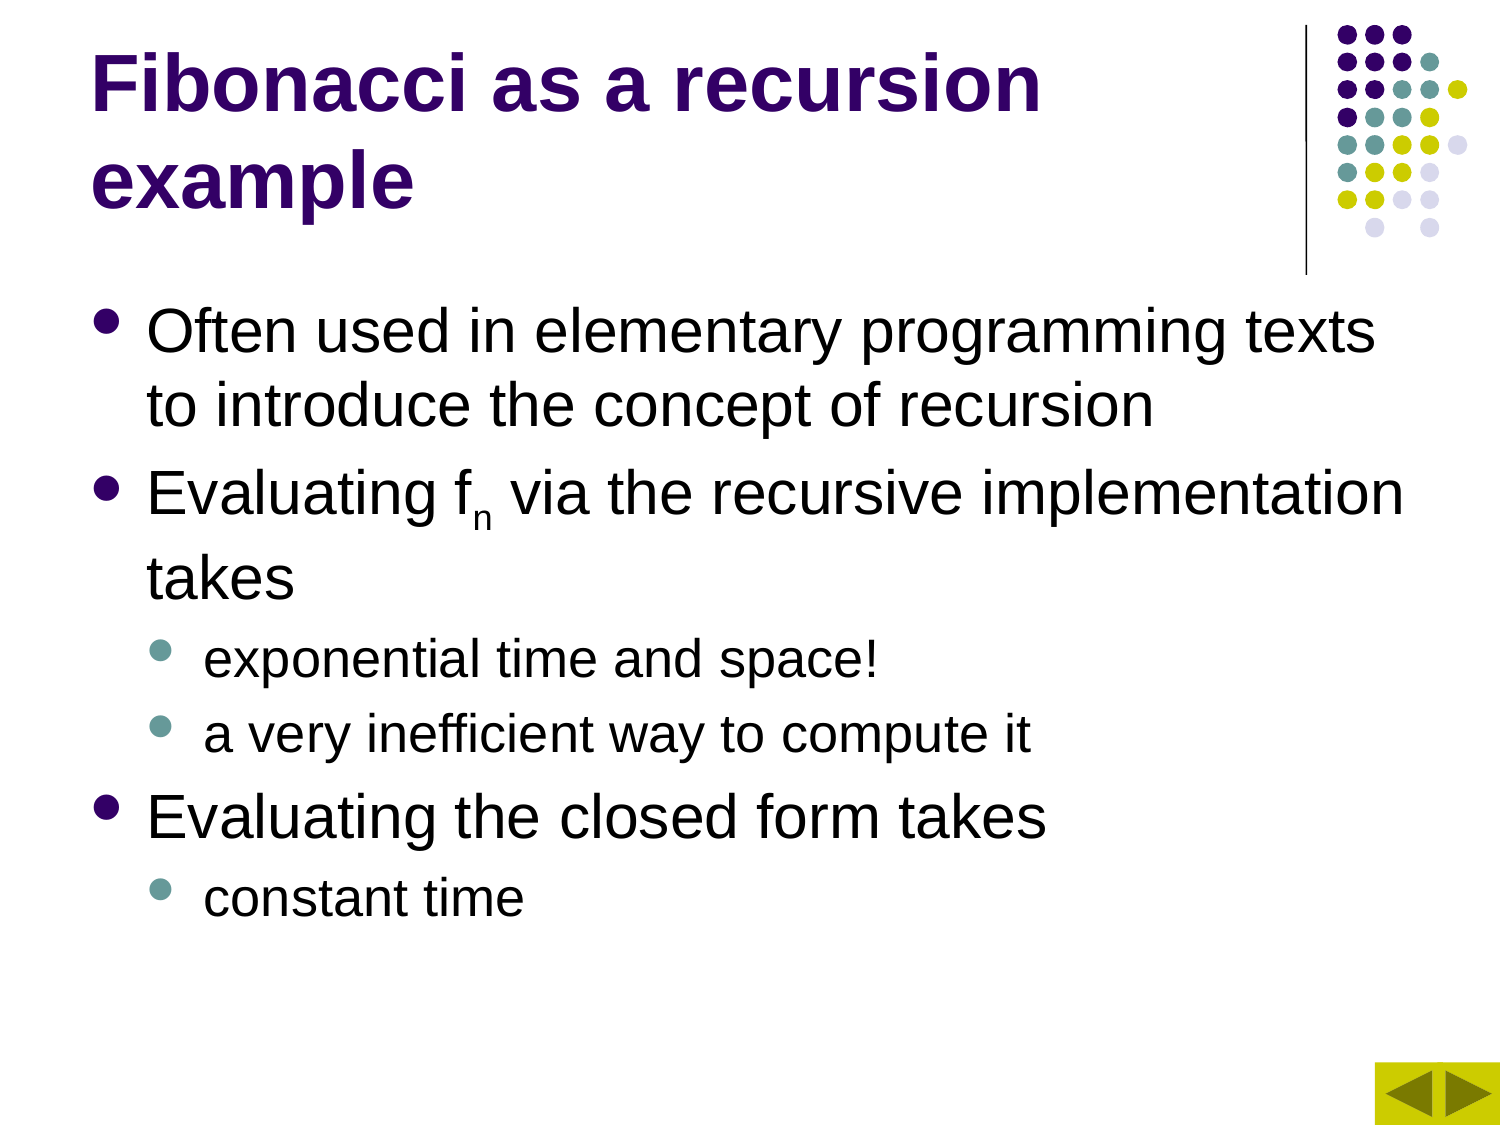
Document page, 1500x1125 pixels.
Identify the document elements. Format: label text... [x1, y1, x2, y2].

list Often used in elementary programming texts to introduce the concept of recursion Evaluating fn via the recursive implementation takes exponential time and space! a very inefficient way to compute it Evaluating the closed form takes constant time [74, 281, 1426, 1006]
title Fibonacci as a recursion example [74, 19, 1313, 233]
